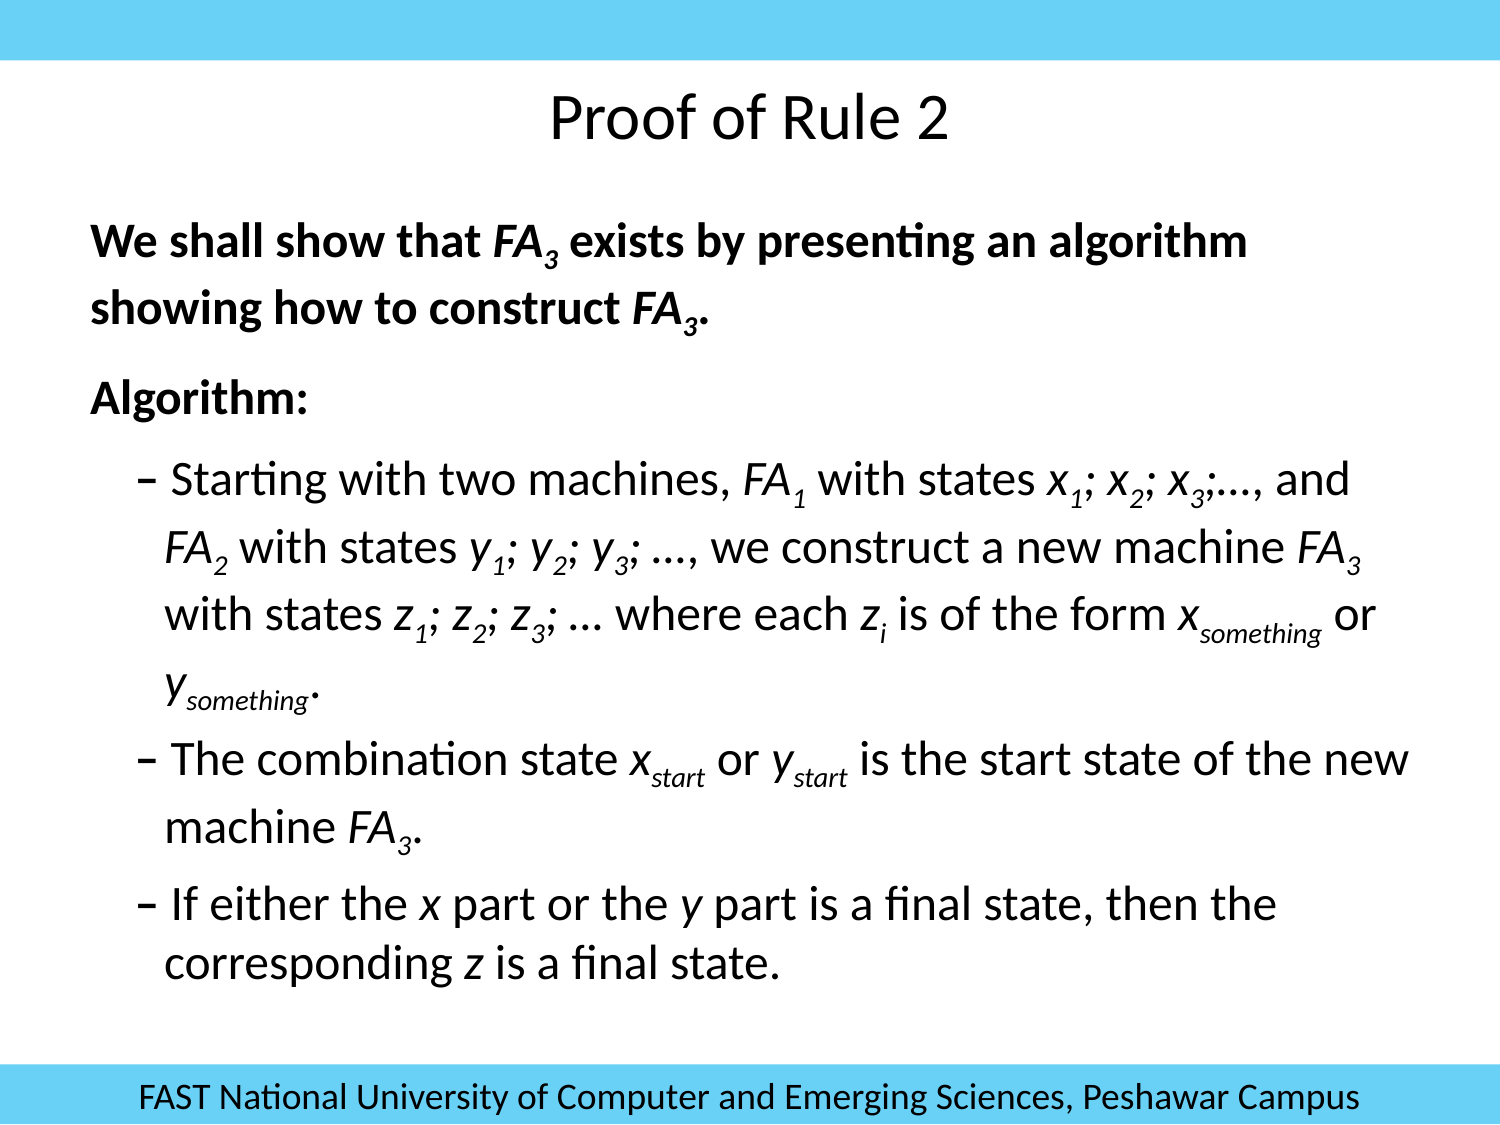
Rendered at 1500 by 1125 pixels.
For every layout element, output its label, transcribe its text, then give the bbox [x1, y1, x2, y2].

text_box We shall show that FA3 exists by presenting an algorithm showing how to construct FA3. Algorithm: – Starting with two machines, FA1 with states x1; x2; x3;…, and FA2 with states y1; y2; y3; …, we construct a new machine FA3 with states z1; z2; z3; … where each zi is of the form xsomething or ysomething. – The combination state xstart or ystart is the start state of the new machine FA3. – If either the x part or the y part is a final state, then the corresponding z is a final state. [74, 200, 1425, 1000]
title Proof of Rule 2 [75, 62, 1425, 163]
